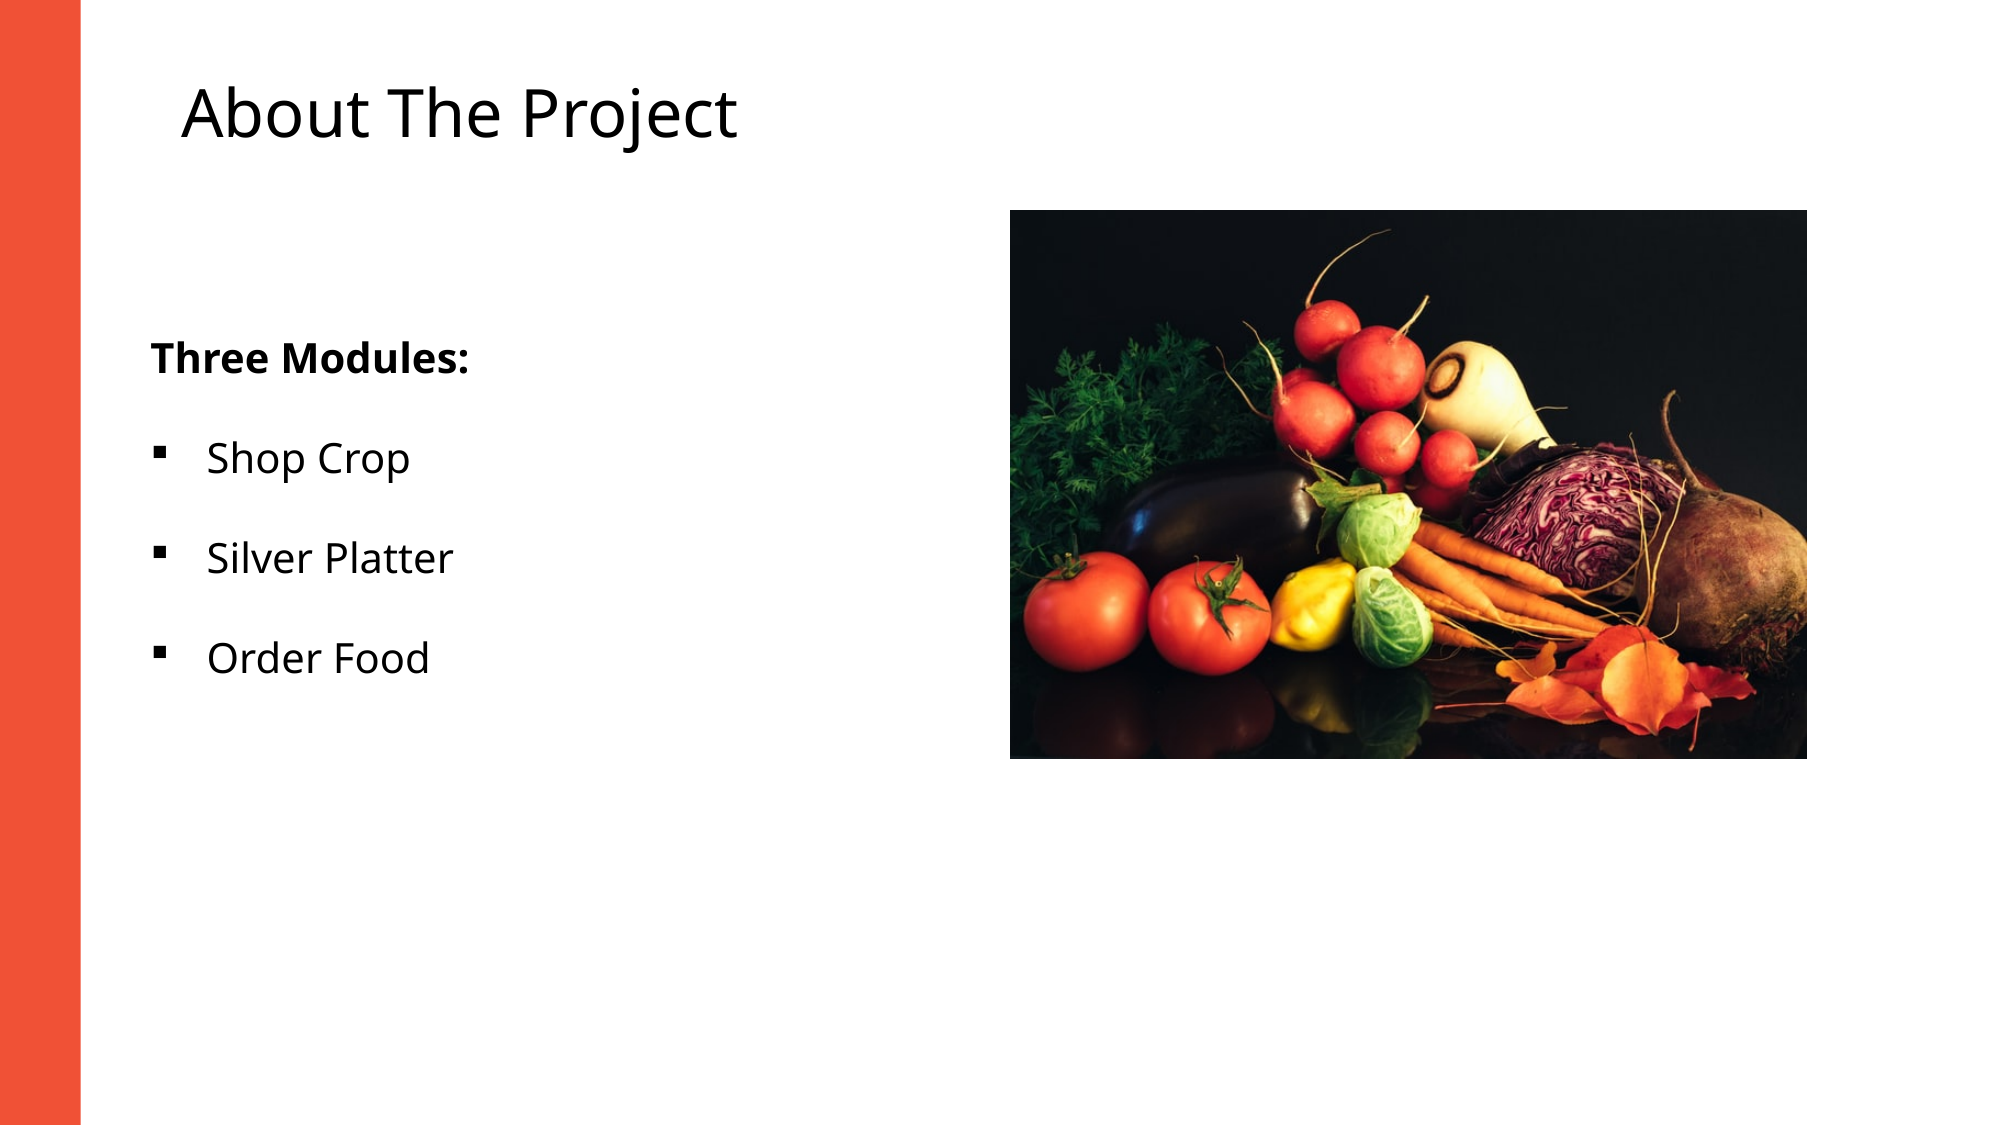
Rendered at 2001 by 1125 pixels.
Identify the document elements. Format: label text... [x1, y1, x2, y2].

text_box About The Project [166, 63, 816, 159]
picture [1010, 210, 1807, 759]
text_box [0, 0, 82, 1125]
text_box Three Modules: Shop Crop Silver Platter Order Food [135, 274, 1010, 690]
